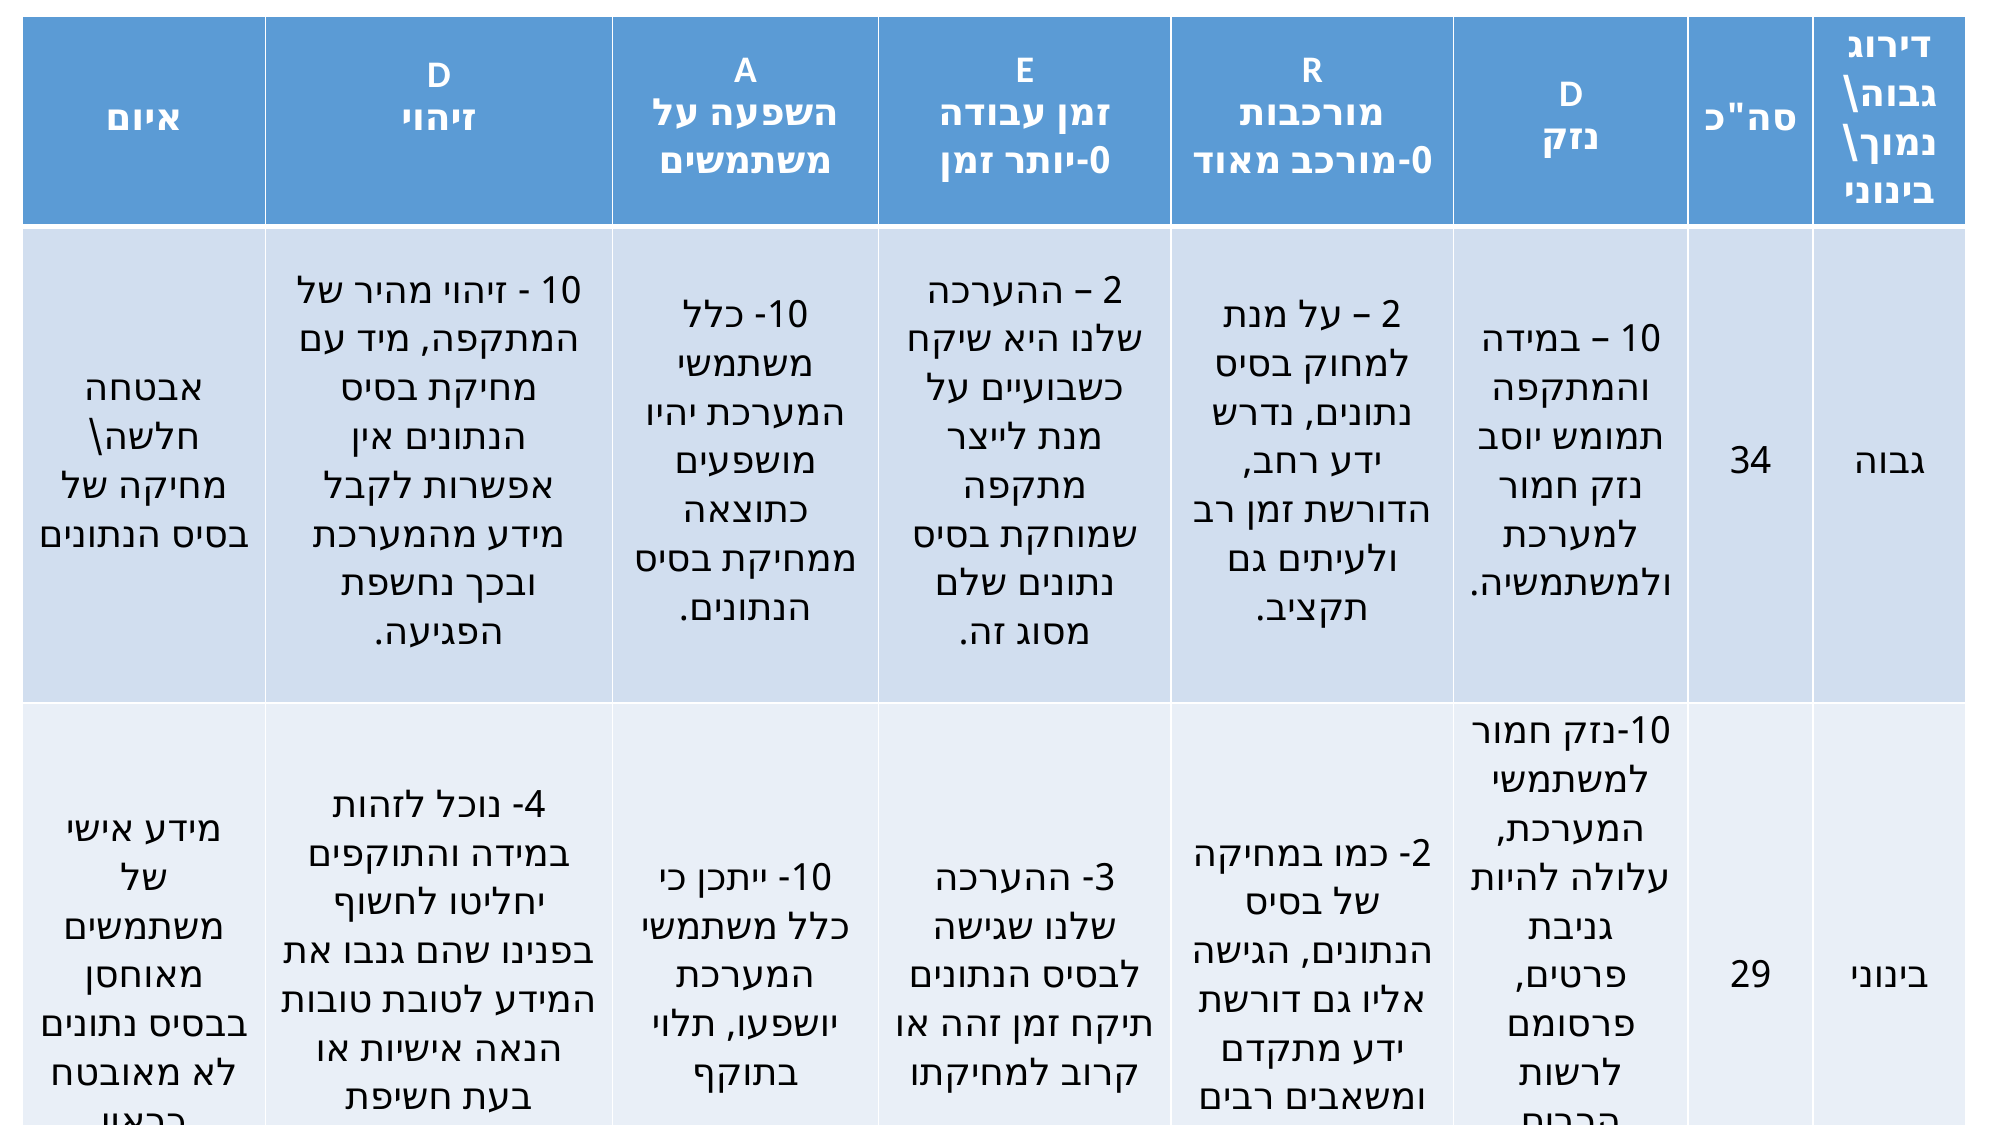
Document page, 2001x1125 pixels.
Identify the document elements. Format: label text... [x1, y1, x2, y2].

table_header A השפעה על משתמשים [613, 17, 878, 224]
table_header R מורכבות 0-מורכב מאוד [1172, 17, 1453, 224]
table_cell 10- כלל משתמשי המערכת יהיו מושפעים כתוצאה ממחיקת בסיס הנתונים. [613, 229, 878, 702]
table_header איום [23, 17, 265, 224]
table_cell 29 [1689, 704, 1812, 1125]
table_header D נזק [1454, 17, 1687, 224]
table_cell אבטחה חלשה\מחיקה של בסיס הנתונים [23, 229, 265, 702]
table_cell 10- ייתכן כי כלל משתמשי המערכת יושפעו, תלוי בתוקף [613, 704, 878, 1125]
table_cell 10 – במידה והמתקפה תמומש יוסב נזק חמור למערכת ולמשתמשיה. [1454, 229, 1687, 702]
table_cell 2 – על מנת למחוק בסיס נתונים, נדרש ידע רחב, הדורשת זמן רב ולעיתים גם תקציב. [1172, 229, 1453, 702]
table_header סה"כ [1689, 17, 1812, 224]
table_cell 10-נזק חמור למשתמשי המערכת, עלולה להיות גניבת פרטים, פרסומם לרשות הרבים ושימוש בהם לרעה. [1454, 704, 1687, 1125]
table_cell 4- נוכל לזהות במידה והתוקפים יחליטו לחשוף בפנינו שהם גנבו את המידע לטובת טובות הנאה אישיות או בעת חשיפת הפרטים לתקשורת. [266, 704, 612, 1125]
table_cell 2 – ההערכה שלנו היא שיקח כשבועיים על מנת לייצר מתקפה שמוחקת בסיס נתונים שלם מסוג זה. [879, 229, 1170, 702]
table_cell 10 - זיהוי מהיר של המתקפה, מיד עם מחיקת בסיס הנתונים אין אפשרות לקבל מידע מהמערכת ובכך נחשפת הפגיעה. [266, 229, 612, 702]
table_header E זמן עבודה 0-יותר זמן [879, 17, 1170, 224]
table_cell 3- ההערכה שלנו שגישה לבסיס הנתונים תיקח זמן זהה או קרוב למחיקתו [879, 704, 1170, 1125]
table_cell מידע אישי של משתמשים מאוחסן בבסיס נתונים לא מאובטח כראוי [23, 704, 265, 1125]
table_cell 2- כמו במחיקה של בסיס הנתונים, הגישה אליו גם דורשת ידע מתקדם ומשאבים רבים [1172, 704, 1453, 1125]
table_cell 34 [1689, 229, 1812, 702]
table_header דירוג גבוה\נמוך\ בינוני [1814, 17, 1965, 224]
table_cell בינוני [1814, 704, 1965, 1125]
table_cell גבוה [1814, 229, 1965, 702]
table_header D זיהוי [266, 17, 612, 224]
